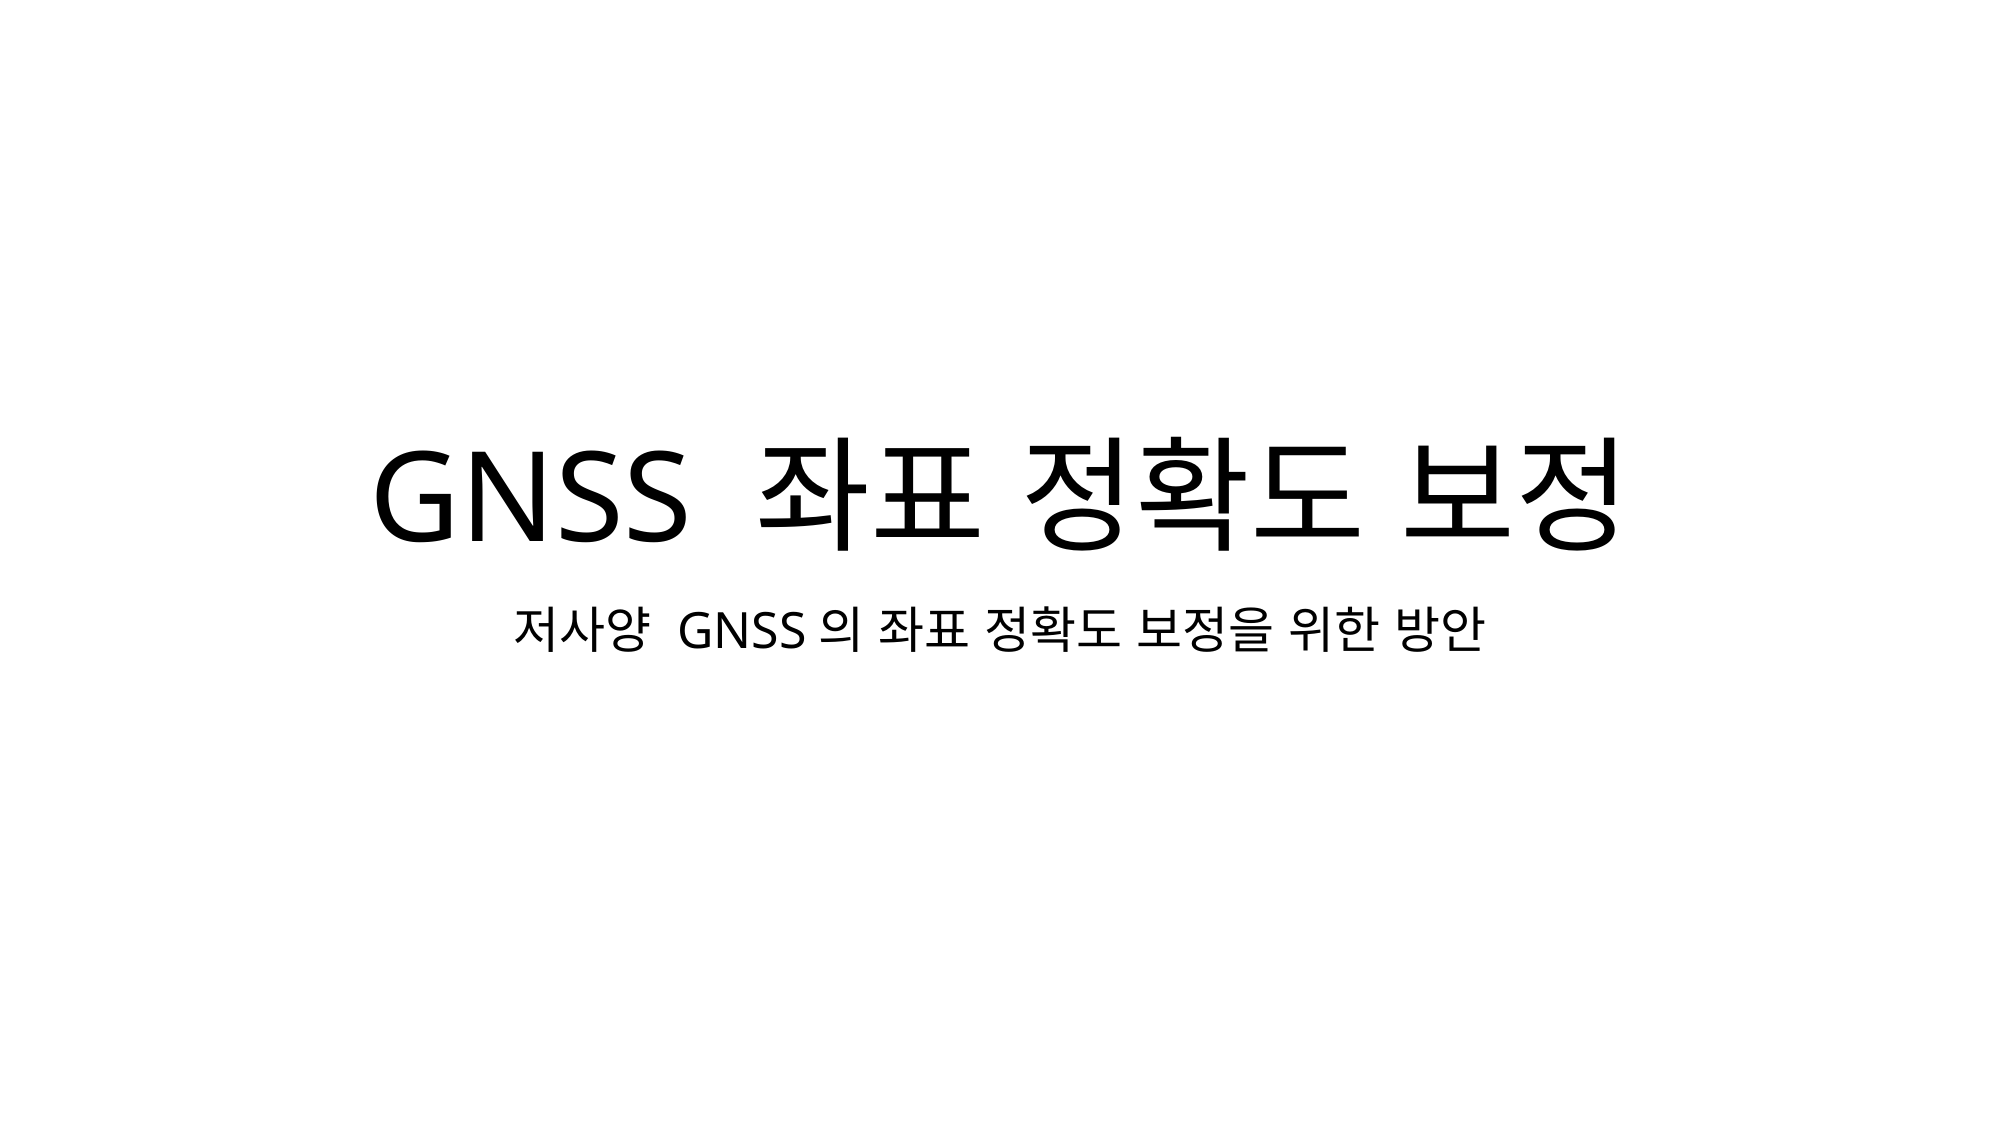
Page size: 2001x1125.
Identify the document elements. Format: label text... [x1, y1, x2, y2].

title GNSS 좌표 정확도 보정 [249, 184, 1750, 576]
subtitle 저사양 GNSS의 좌표 정확도 보정을 위한 방안 [249, 590, 1750, 863]
